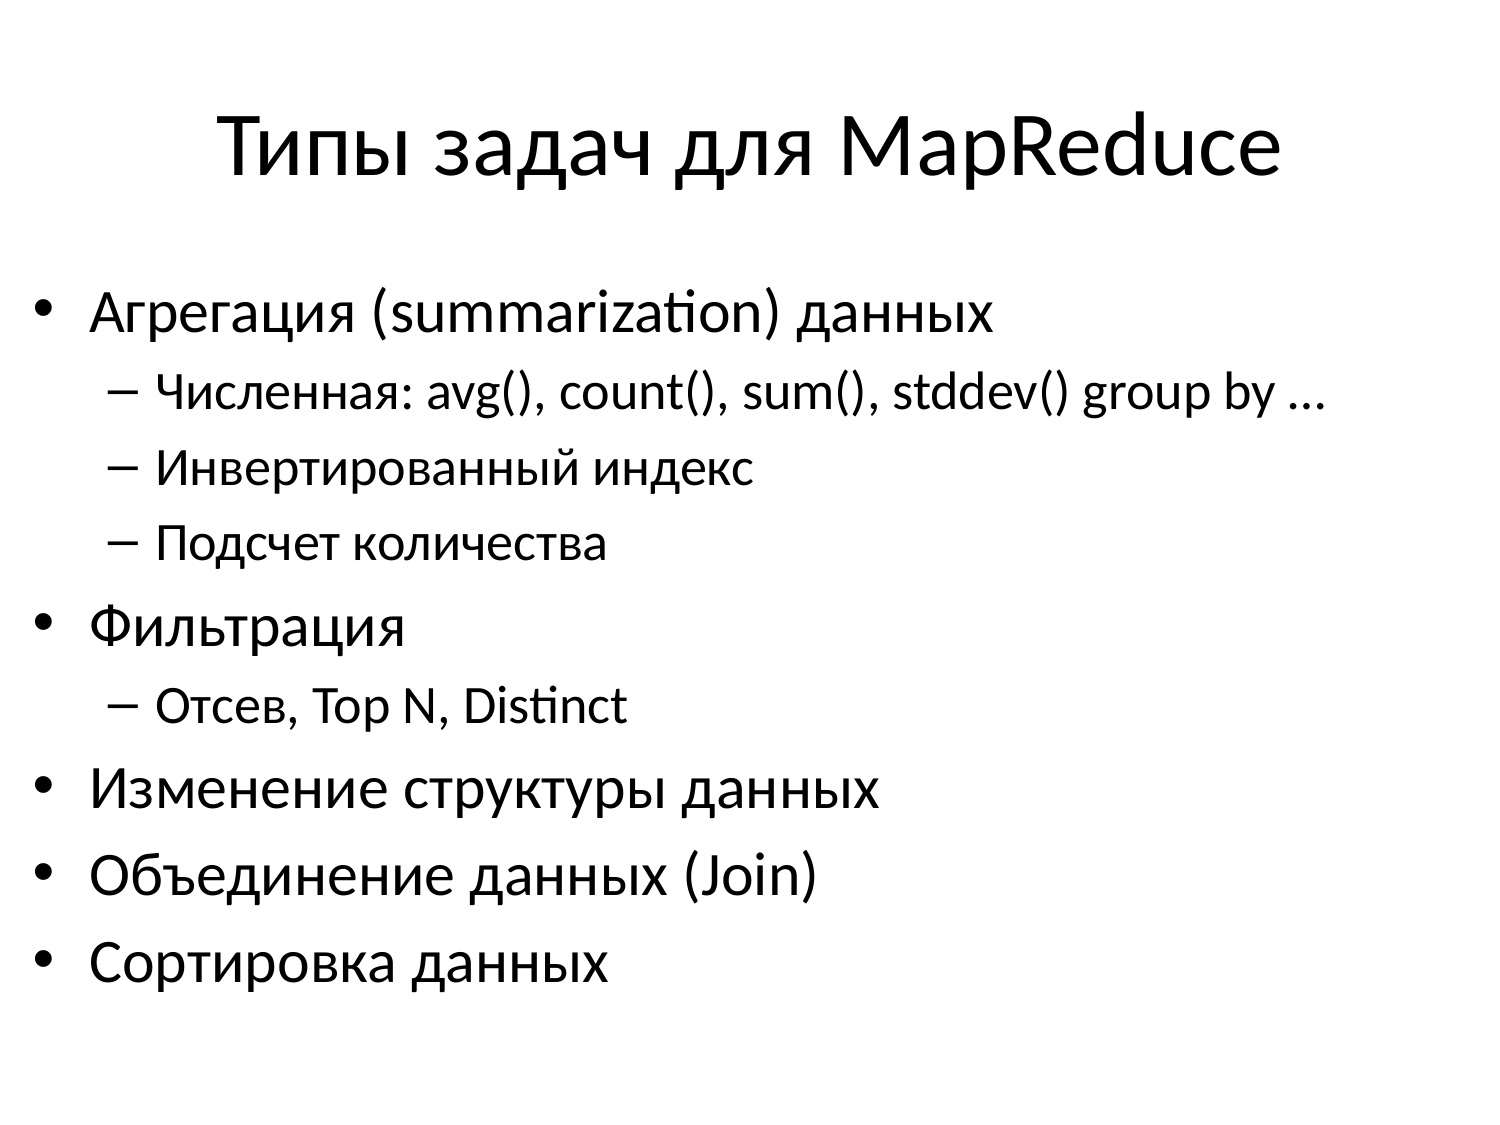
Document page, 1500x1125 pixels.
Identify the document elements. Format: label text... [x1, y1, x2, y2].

list Агрегация (summarization) данных Численная: avg(), count(), sum(), stddev() group by … Инвертированный индекс Подсчет количества Фильтрация Отсев, Top N, Distinct Изменение структуры данных Объединение данных (Join) Сортировка данных [17, 262, 1483, 1005]
title Типы задач для MapReduce [75, 45, 1425, 233]
